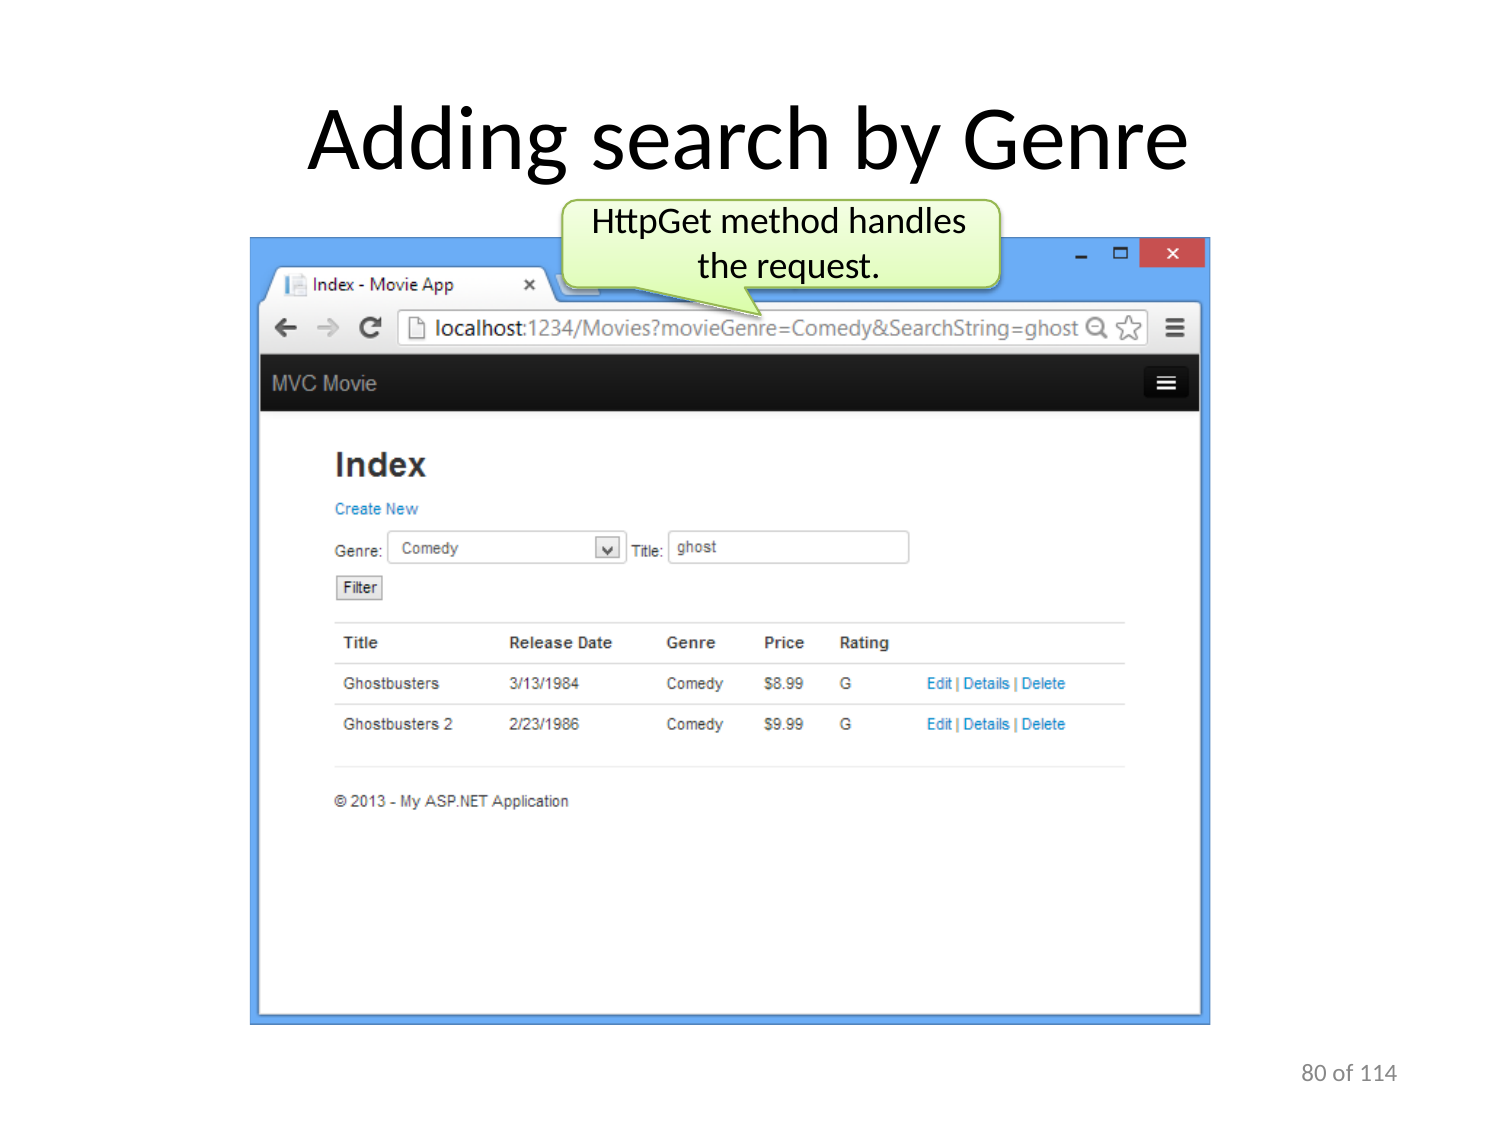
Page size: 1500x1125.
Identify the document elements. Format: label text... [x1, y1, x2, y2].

text_box [249, 237, 1211, 1025]
text_box [574, 287, 988, 315]
text_box [562, 287, 756, 315]
slide_number 100 of 114 [1297, 1060, 1413, 1125]
text_box [746, 287, 1000, 315]
text_box [1000, 287, 1009, 299]
text_box [554, 287, 1008, 327]
title Adding search by Genre HttpGet method handles the request. [305, 55, 1196, 287]
